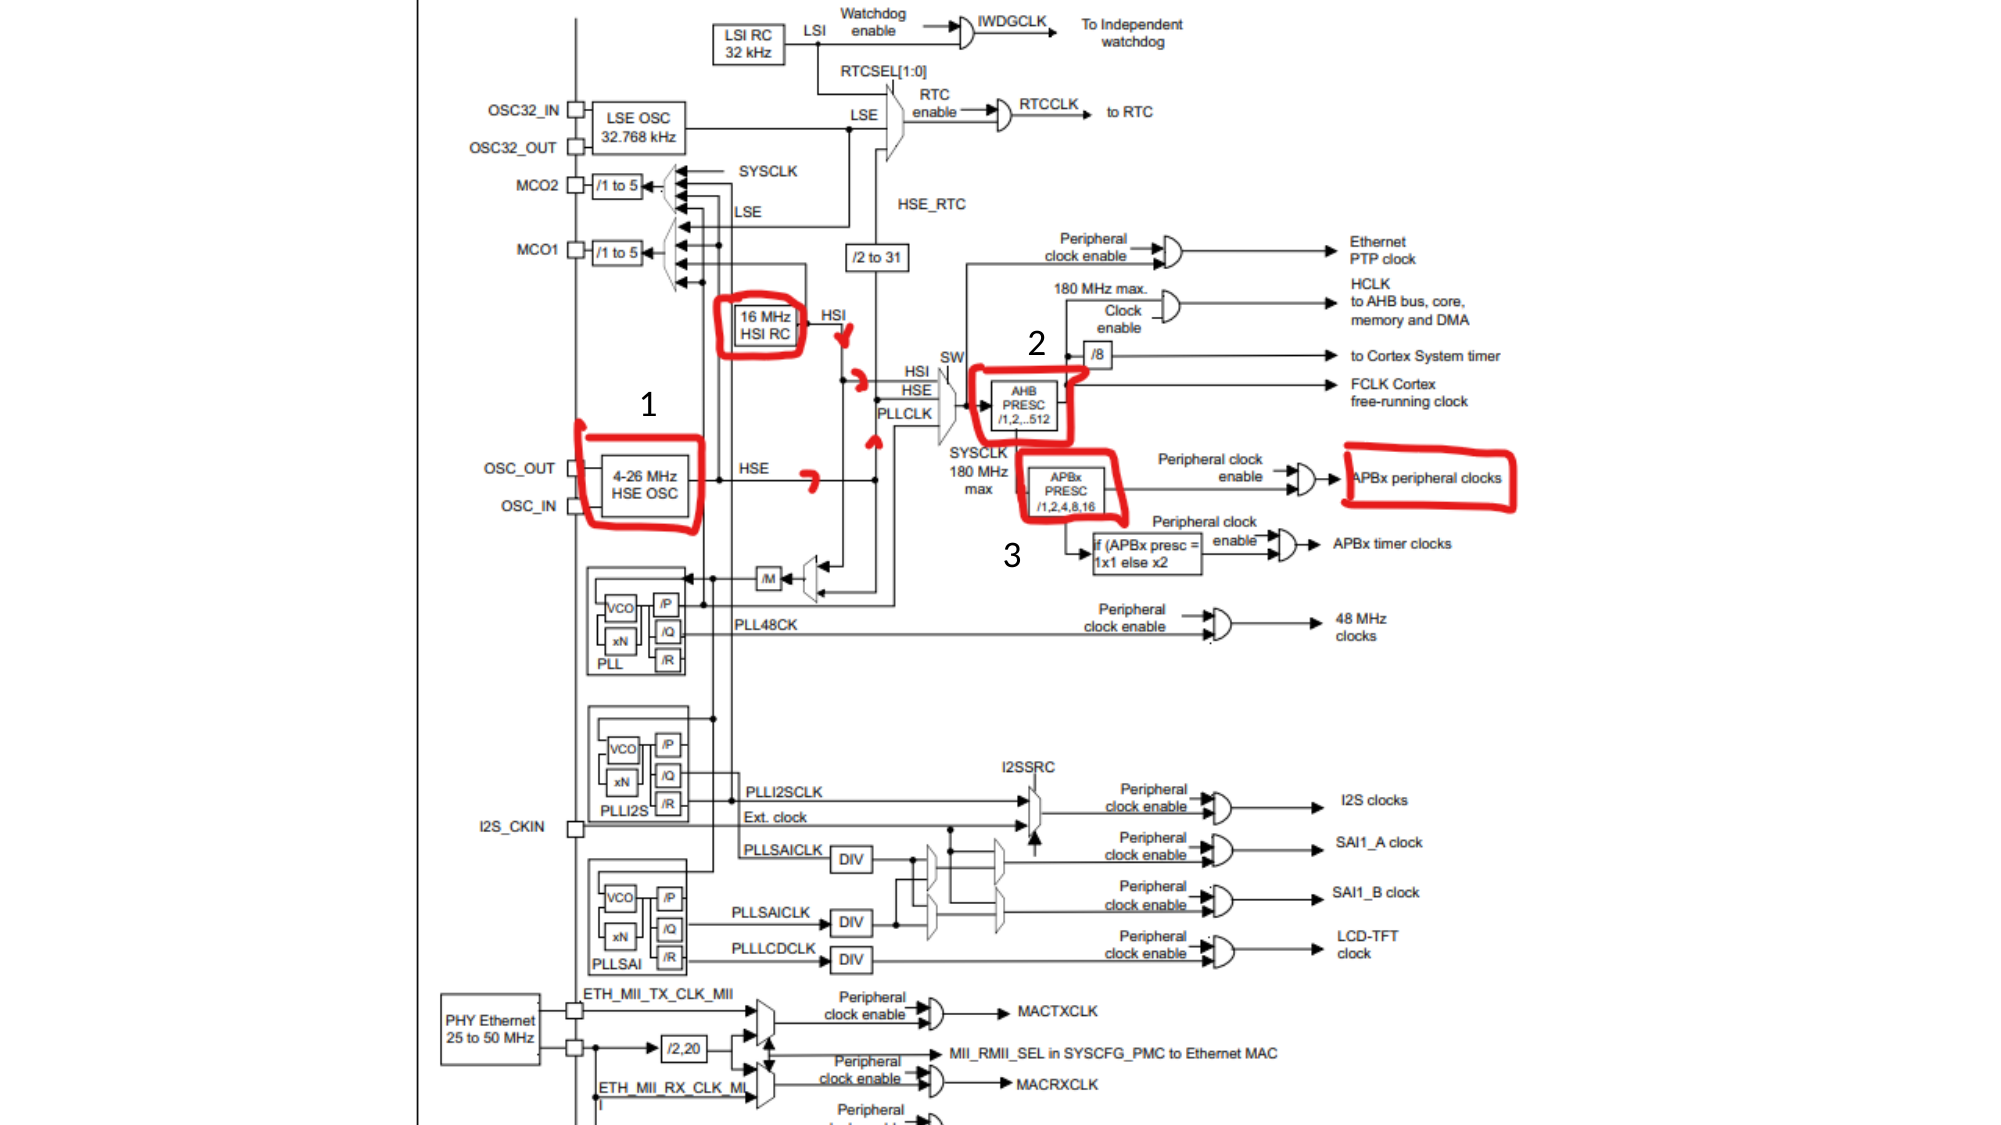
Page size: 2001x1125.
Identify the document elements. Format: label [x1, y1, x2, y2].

picture [403, 0, 1526, 1125]
